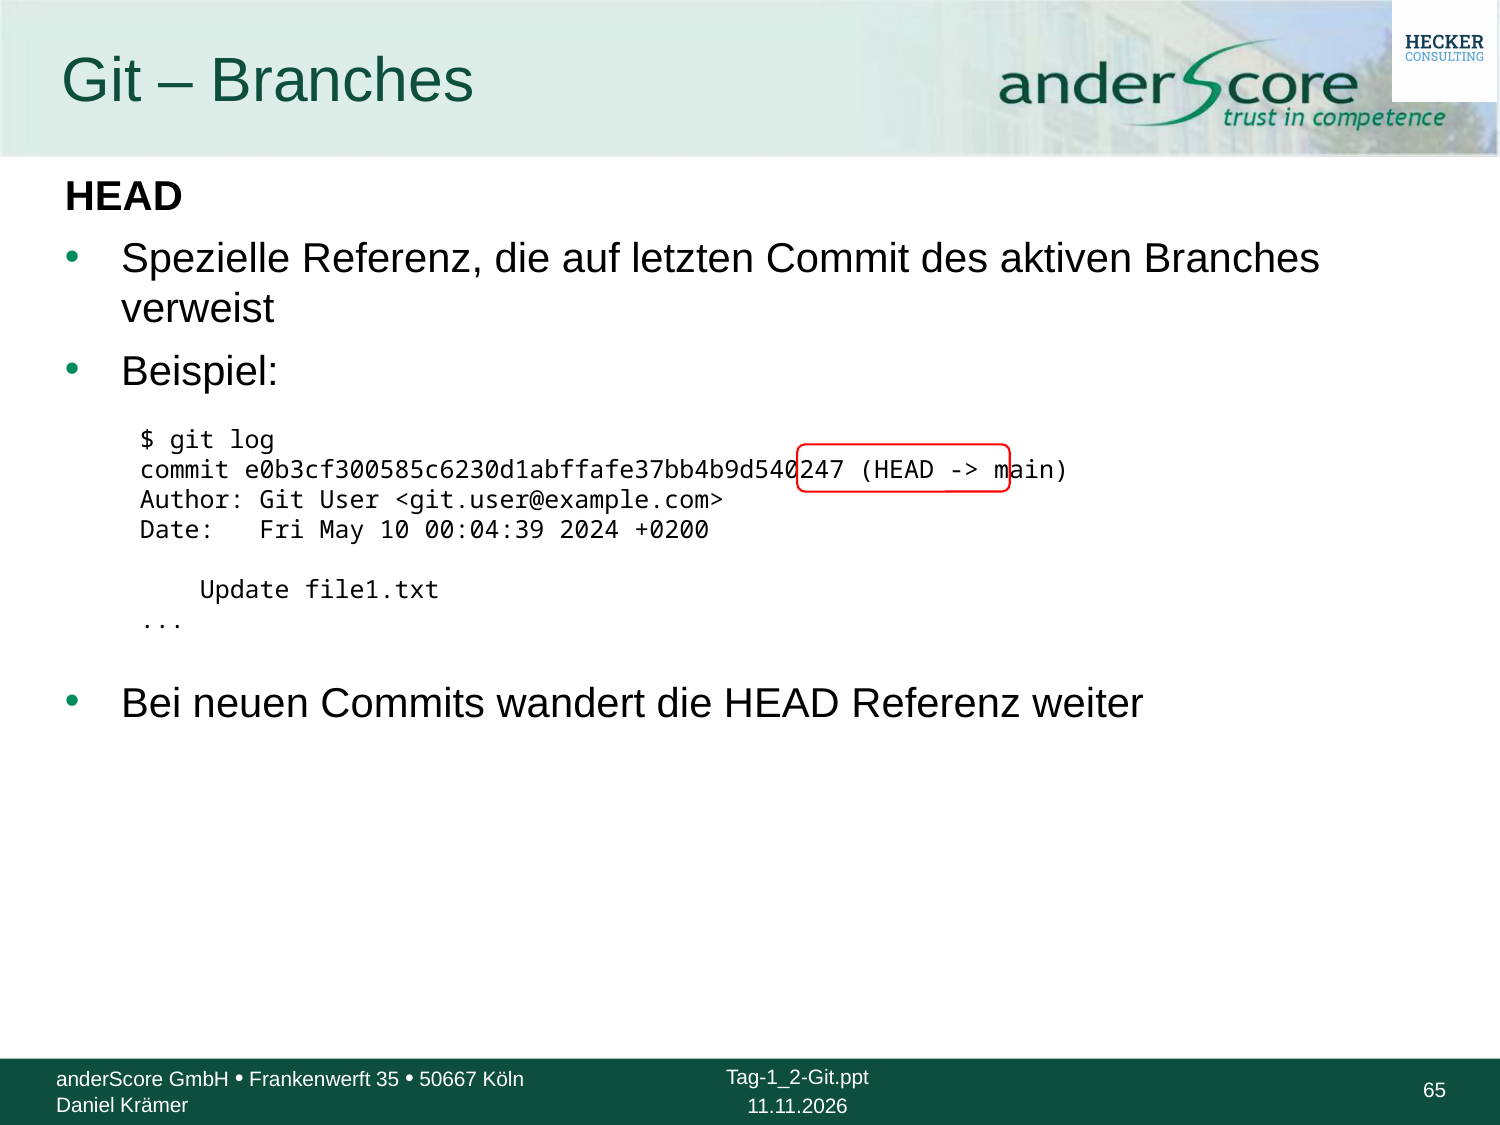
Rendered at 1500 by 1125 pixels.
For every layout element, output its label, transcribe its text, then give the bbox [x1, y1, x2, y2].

list HEAD Spezielle Referenz, die auf letzten Commit des aktiven Branches verweist Beispiel: $ git log commit e0b3cf300585c6230d1abffafe37bb4b9d540247 (HEAD -> main) Author: Git User <git.user@example.com> Date: Fri May 10 00:04:39 2024 +0200 Update file1.txt ... Bei neuen Commits wandert die HEAD Referenz weiter [49, 160, 1447, 1047]
text_box [797, 444, 1010, 492]
title Git – Branches [46, 23, 975, 140]
picture [0, 0, 1500, 157]
